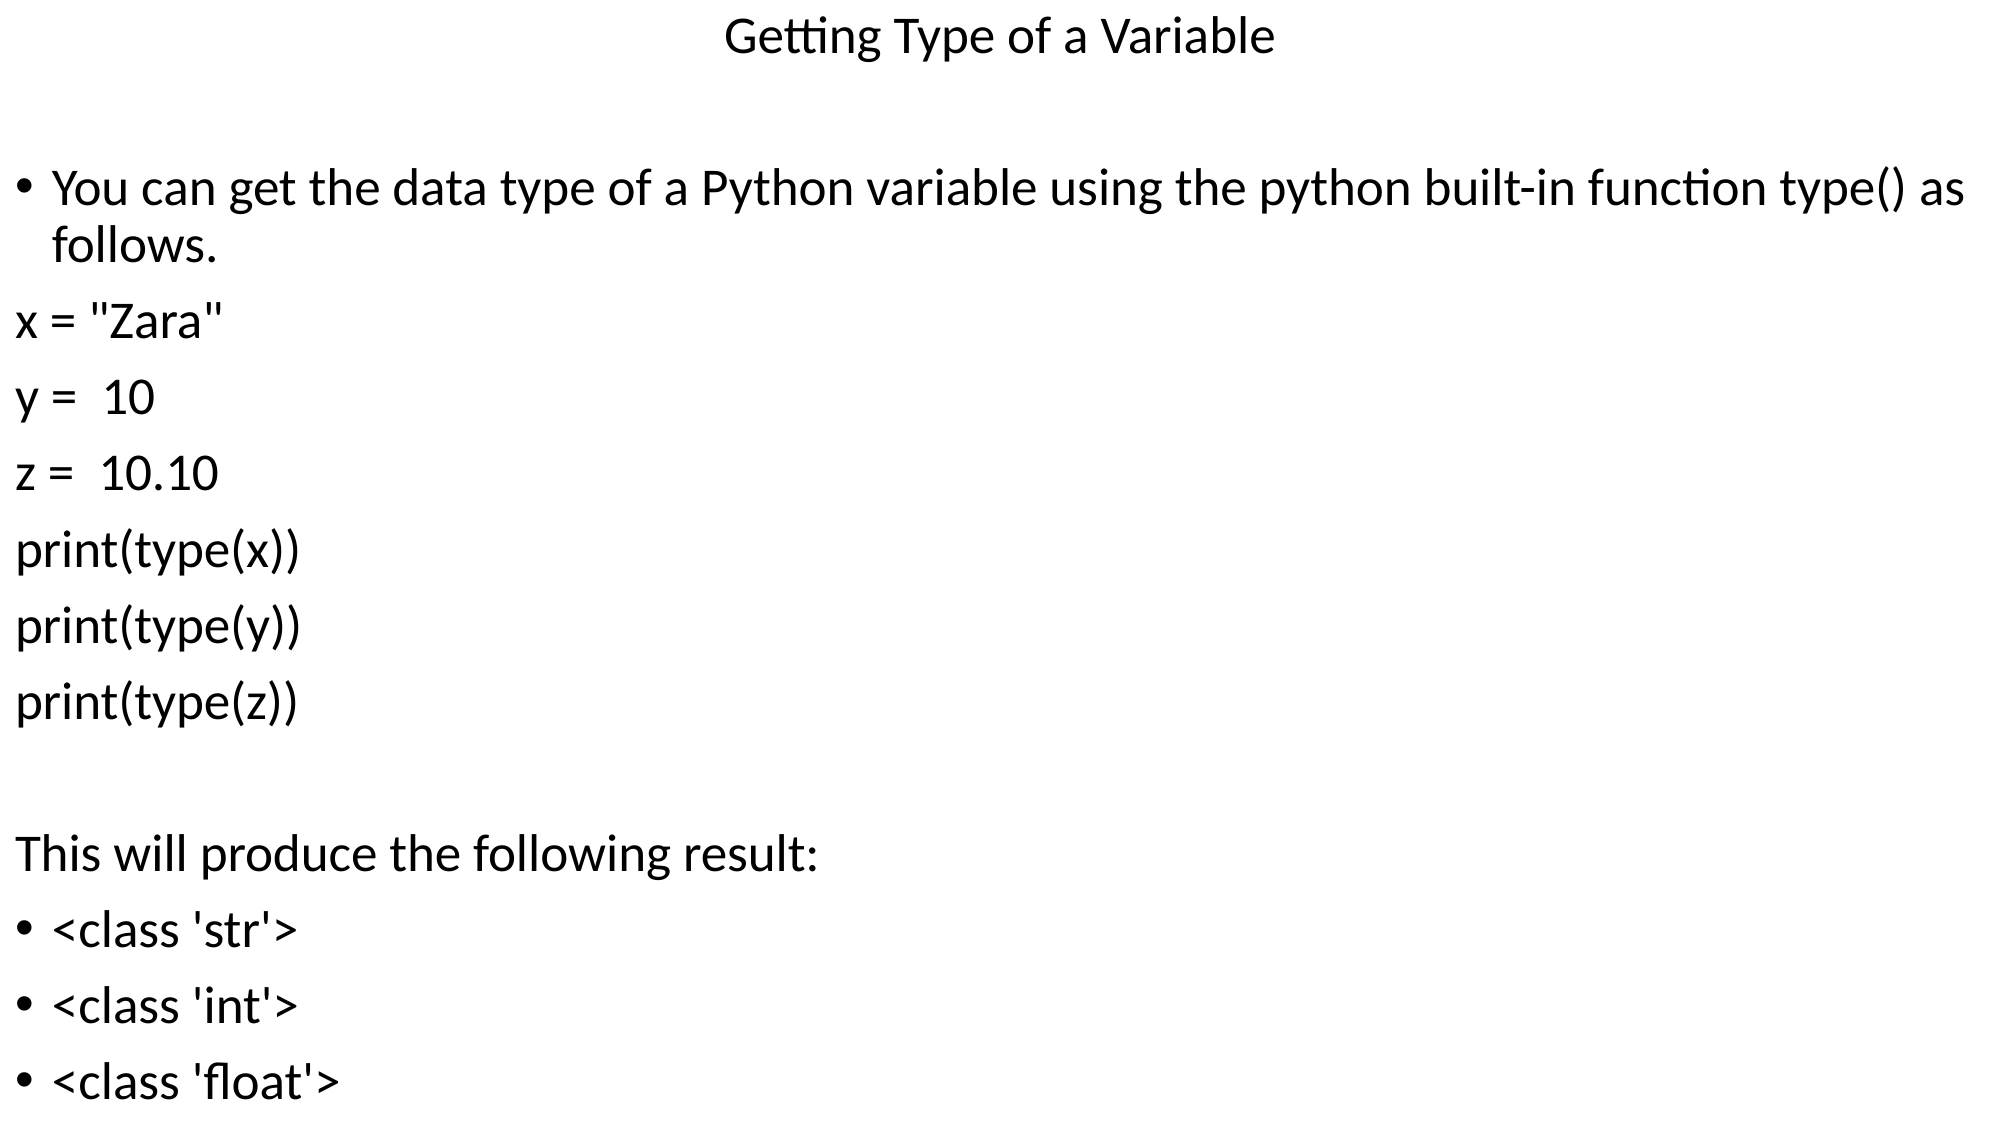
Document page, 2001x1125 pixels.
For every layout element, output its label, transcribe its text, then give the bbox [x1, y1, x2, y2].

list Getting Type of a Variable You can get the data type of a Python variable using the python built-in function type() as follows. x = "Zara" y = 10 z = 10.10 print(type(x)) print(type(y)) print(type(z)) This will produce the following result: <class 'str'> <class 'int'> <class 'float'> [0, 0, 2000, 1125]
